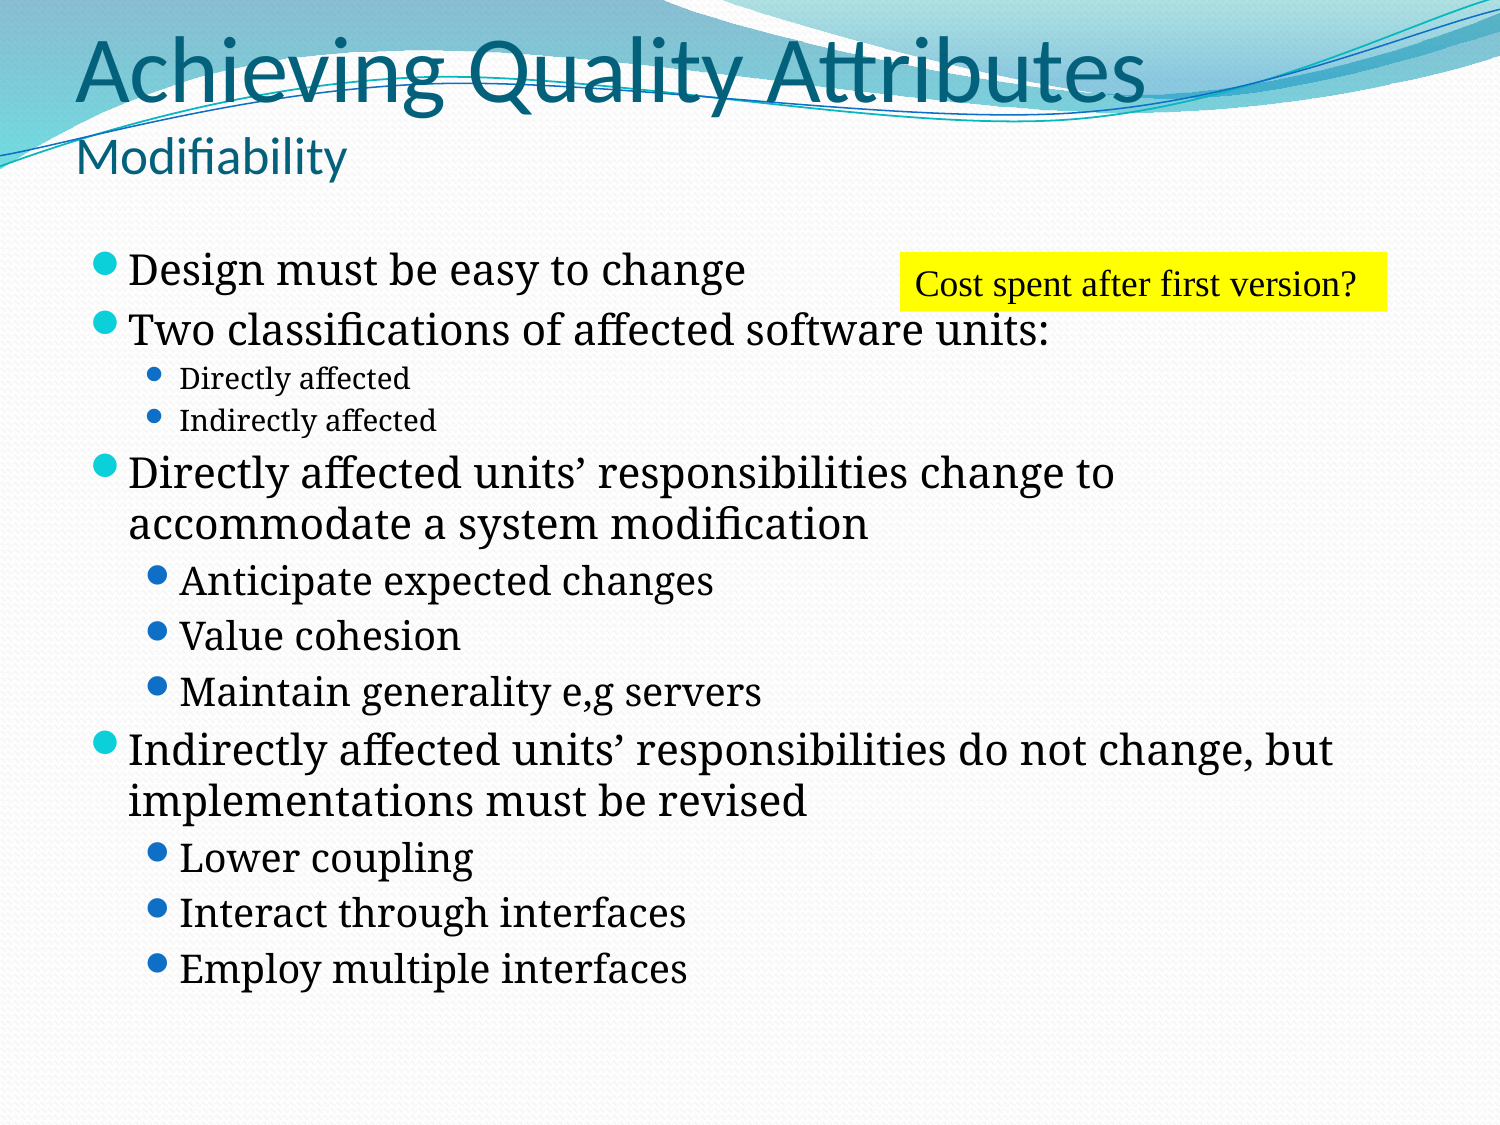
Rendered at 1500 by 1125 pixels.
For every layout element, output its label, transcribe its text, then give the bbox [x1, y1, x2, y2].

list Design must be easy to change Two classifications of affected software units: Directly affected Indirectly affected Directly affected units’ responsibilities change to accommodate a system modification Anticipate expected changes Value cohesion Maintain generality e,g servers Indirectly affected units’ responsibilities do not change, but implementations must be revised Lower coupling Interact through interfaces Employ multiple interfaces [75, 235, 1423, 1000]
text_box Cost spent after first version? [900, 251, 1388, 312]
title Achieving Quality Attributes Modifiability [75, 0, 1423, 185]
